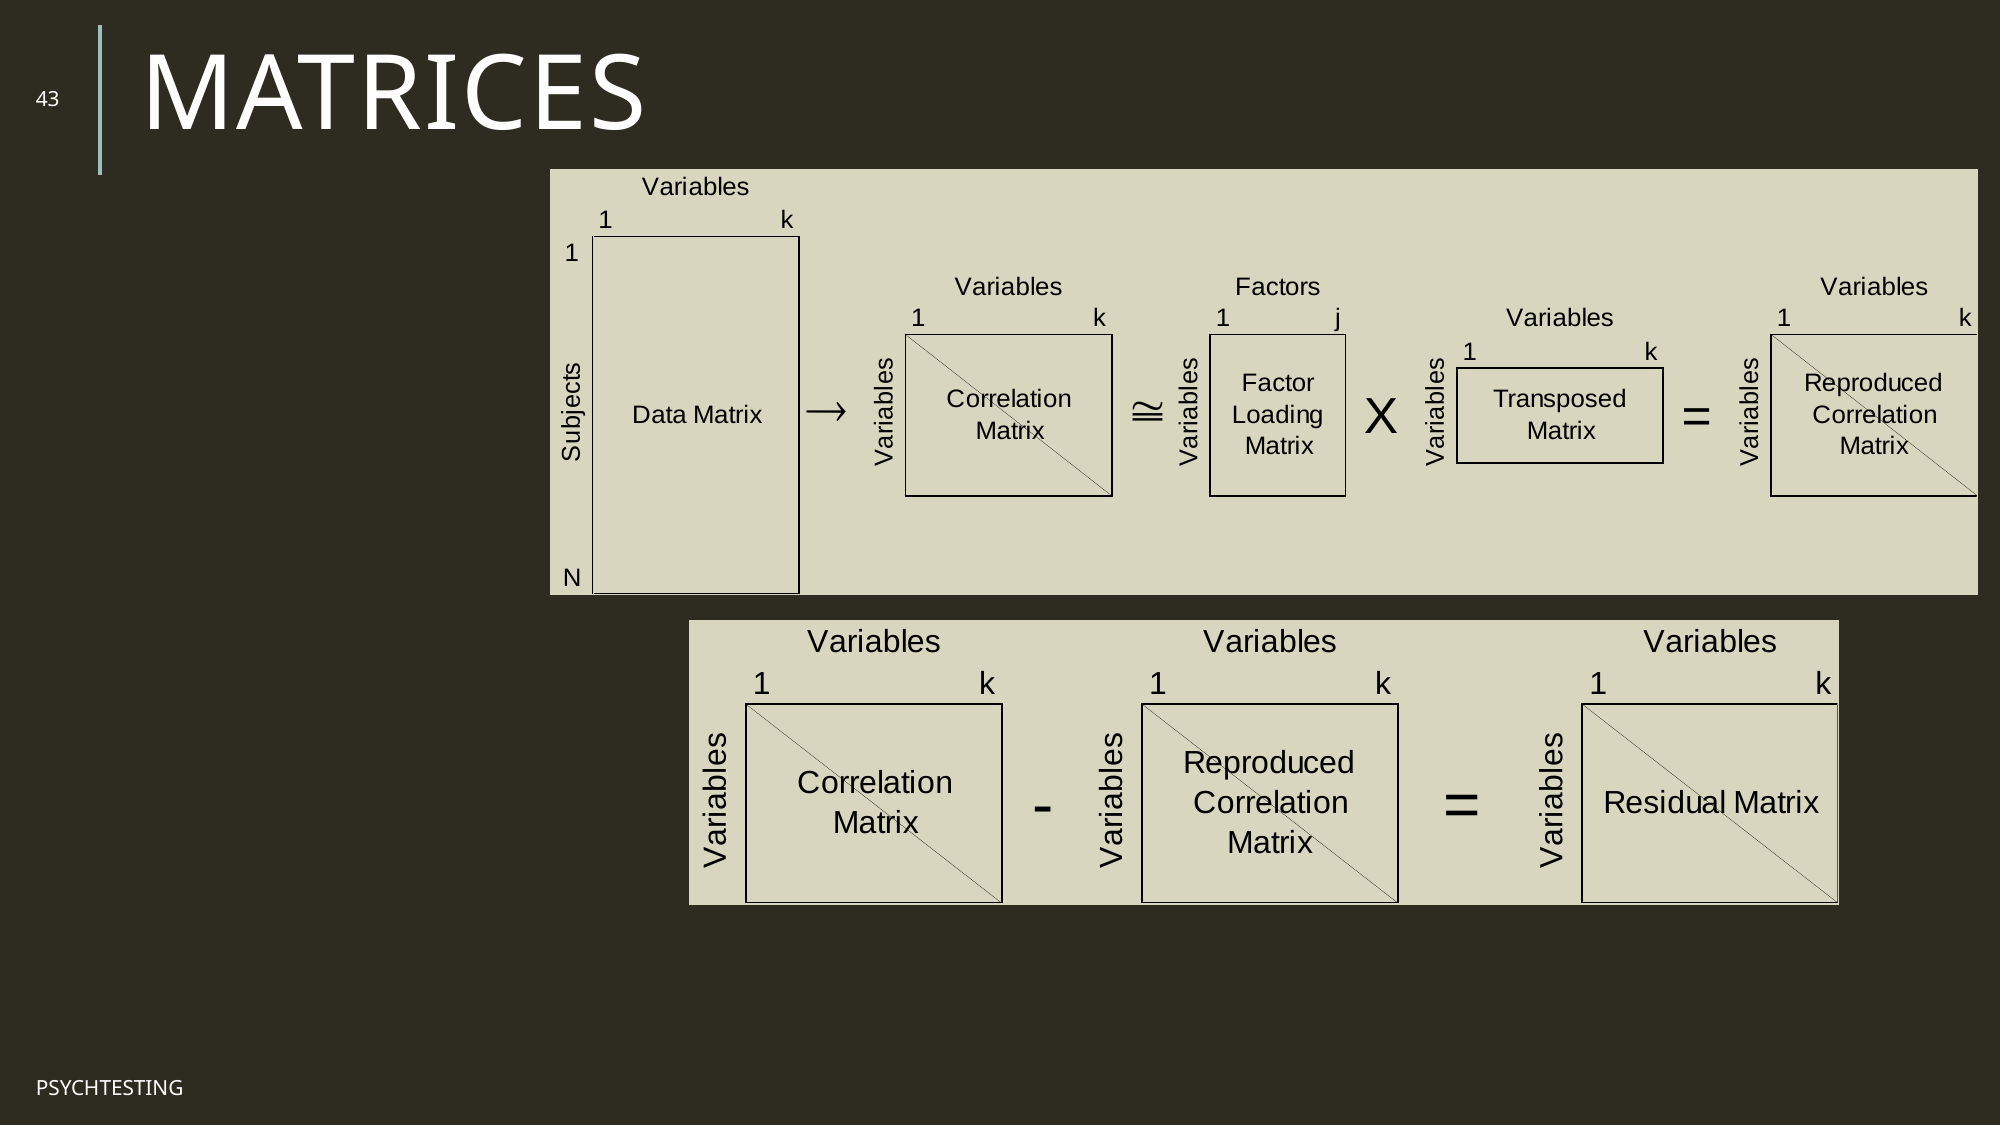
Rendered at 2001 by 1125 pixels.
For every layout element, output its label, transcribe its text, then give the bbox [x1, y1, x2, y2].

footer PsychTesting [20, 1061, 259, 1113]
slide_number 43 [20, 77, 75, 123]
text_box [688, 619, 1840, 905]
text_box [549, 169, 1979, 596]
title Matrices [125, 24, 1950, 175]
